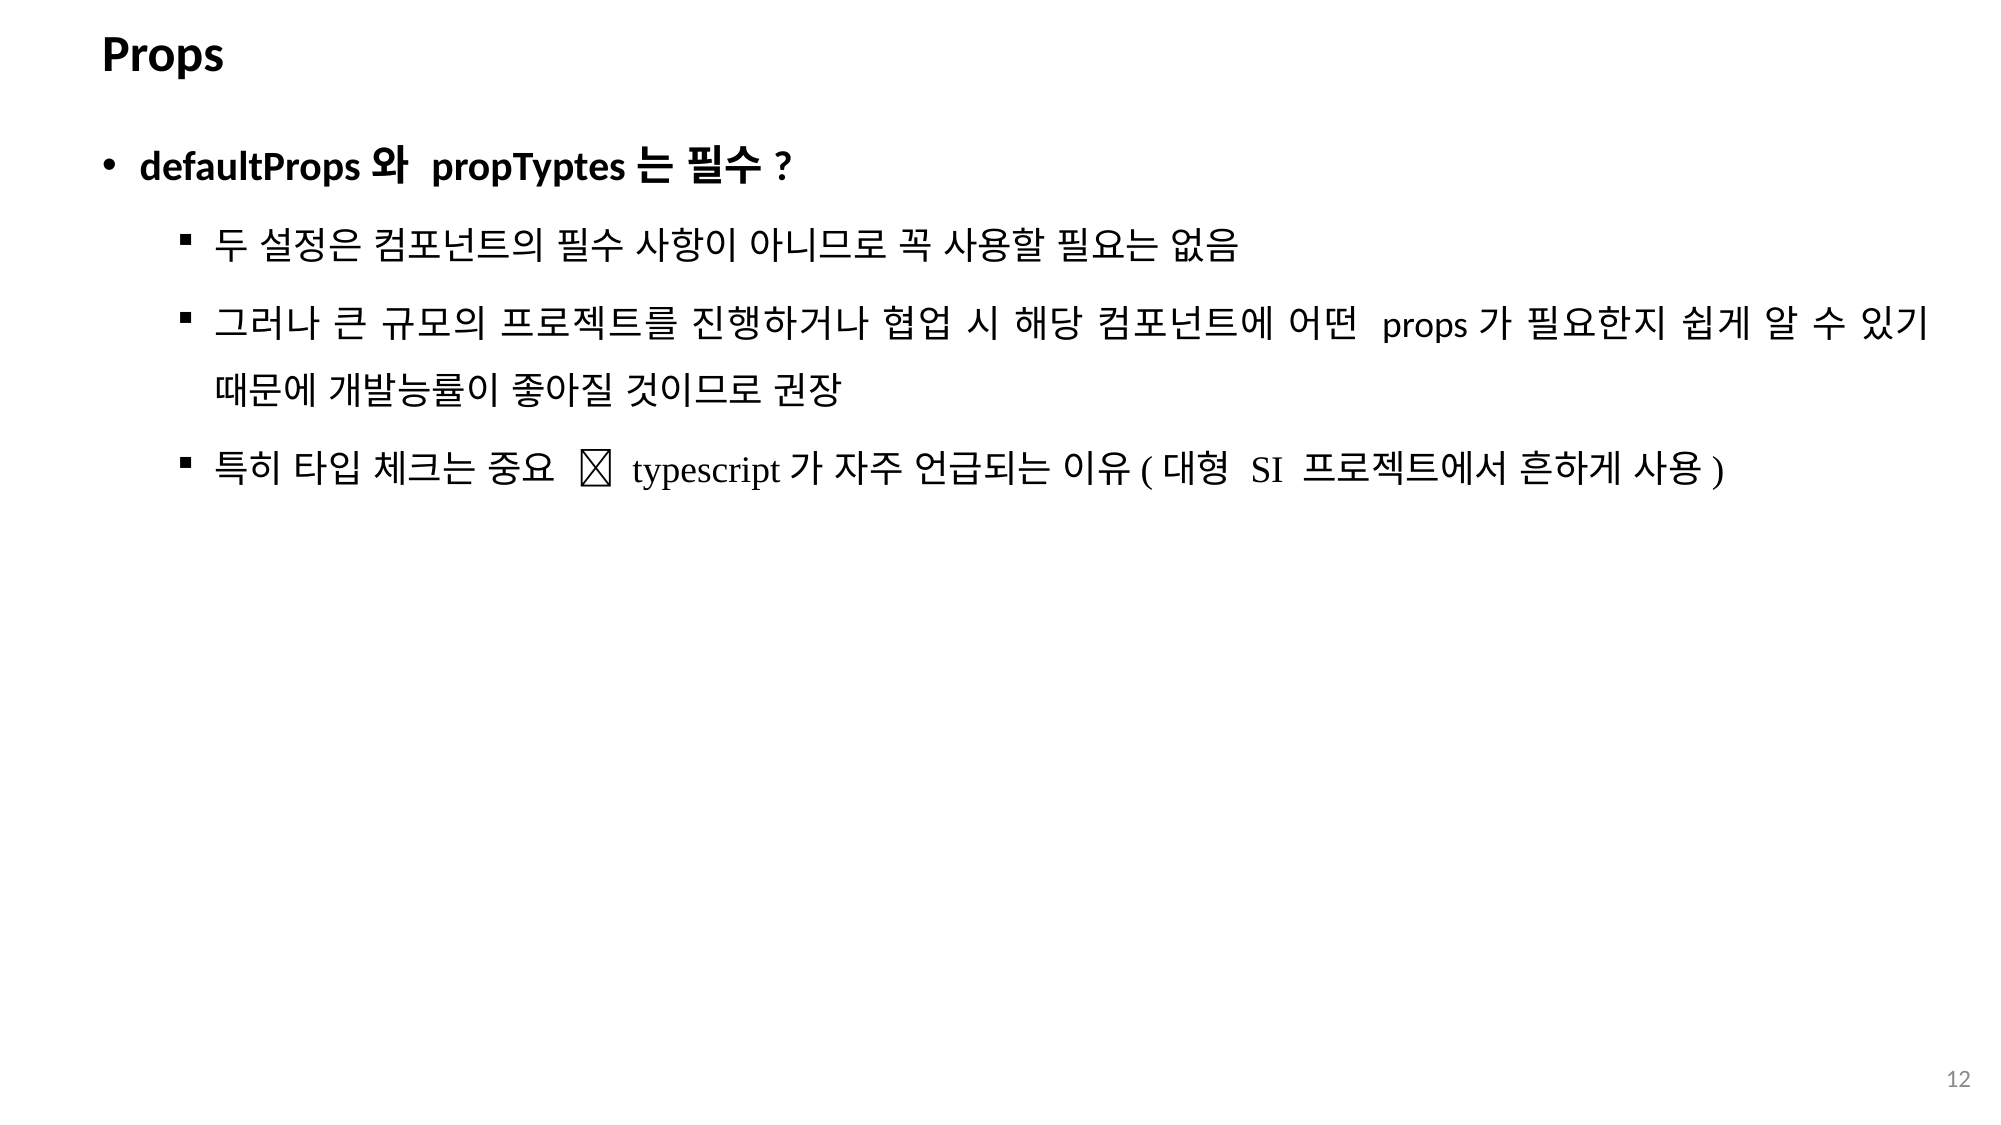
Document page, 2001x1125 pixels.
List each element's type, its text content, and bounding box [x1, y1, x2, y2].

list defaultProps와 propTyptes는 필수? 두 설정은 컴포넌트의 필수 사항이 아니므로 꼭 사용할 필요는 없음 그러나 큰 규모의 프로젝트를 진행하거나 협업 시 해당 컴포넌트에 어떤 props가 필요한지 쉽게 알 수 있기 때문에 개발능률이 좋아질 것이므로 권장 특히 타입 체크는 중요  typescript가 자주 언급되는 이유(대형 SI 프로젝트에서 흔하게 사용) [87, 106, 1946, 1073]
slide_number 12 [1536, 1047, 1987, 1108]
title Props [87, 26, 1812, 83]
